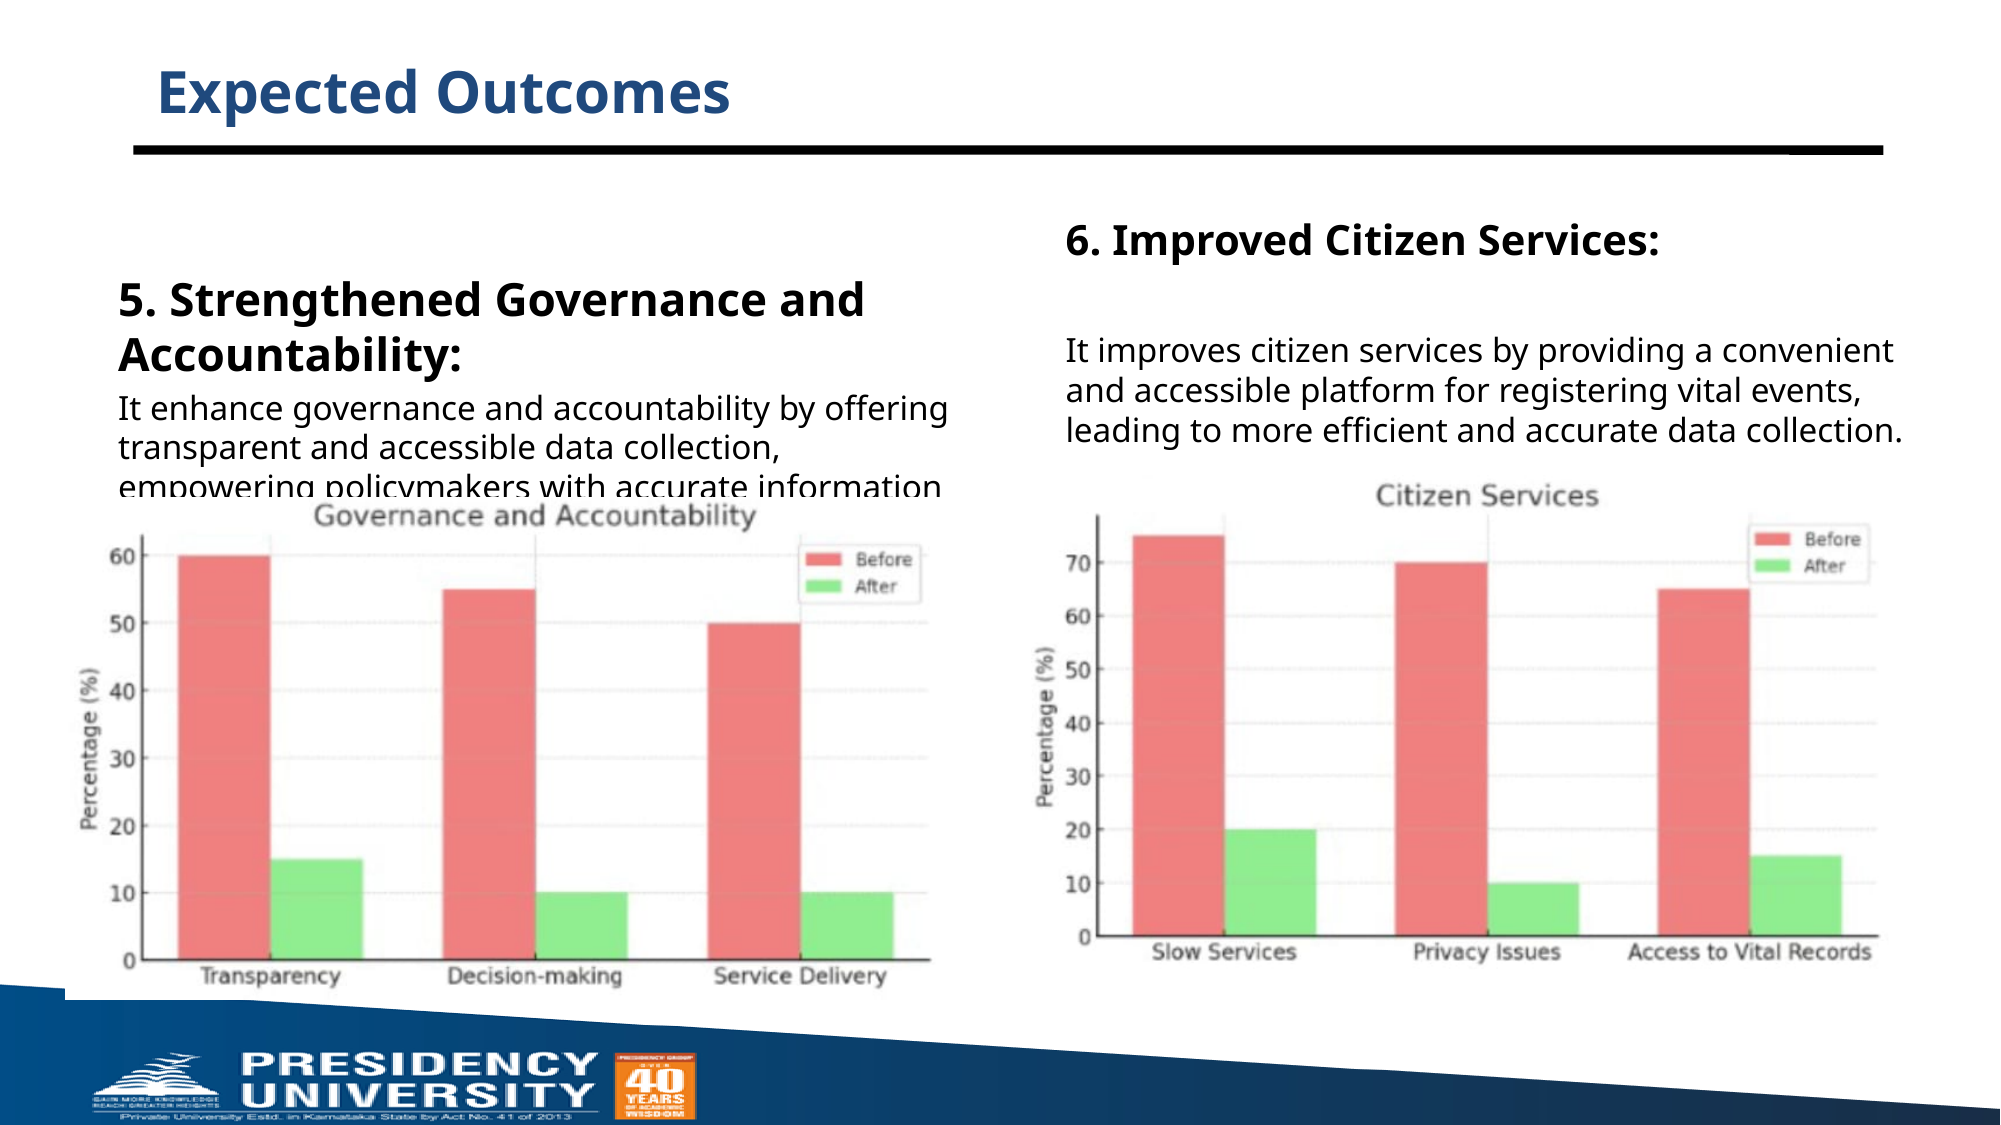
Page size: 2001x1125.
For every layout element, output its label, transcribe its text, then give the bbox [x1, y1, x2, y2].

list 6. Improved Citizen Services: It improves citizen services by providing a convenient and accessible platform for registering vital events, leading to more efficient and accurate data collection. [1050, 189, 1935, 457]
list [1031, 474, 1889, 970]
list 5. Strengthened Governance and Accountability: It enhance governance and accountability by offering transparent and accessible data collection, empowering policymakers with accurate information for informed decision-making. [103, 262, 987, 558]
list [65, 497, 946, 1000]
picture [0, 982, 2000, 1125]
title Expected Outcomes [140, 50, 1891, 130]
